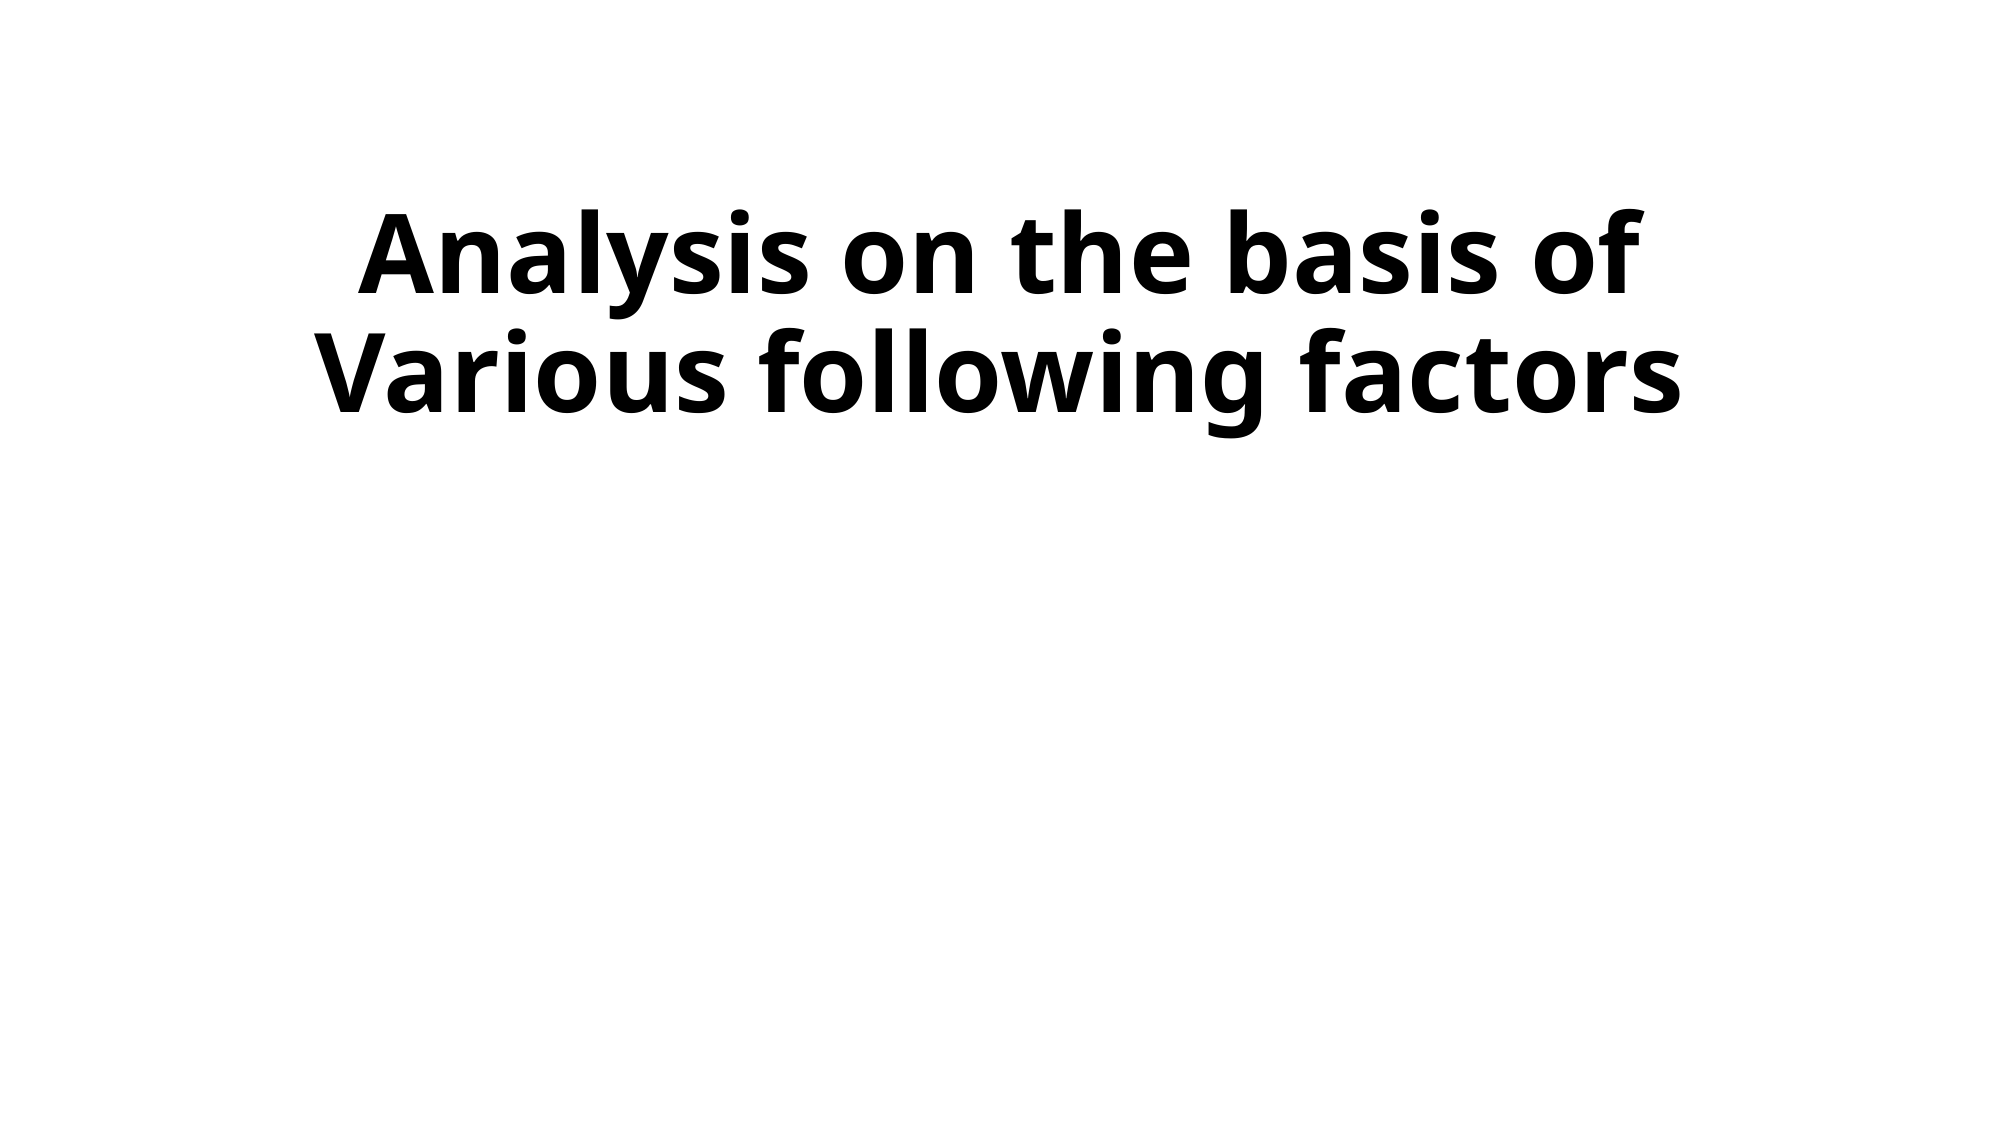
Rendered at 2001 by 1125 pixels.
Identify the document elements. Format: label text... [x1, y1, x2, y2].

title Analysis on the basis of Various following factors [249, 184, 1750, 576]
